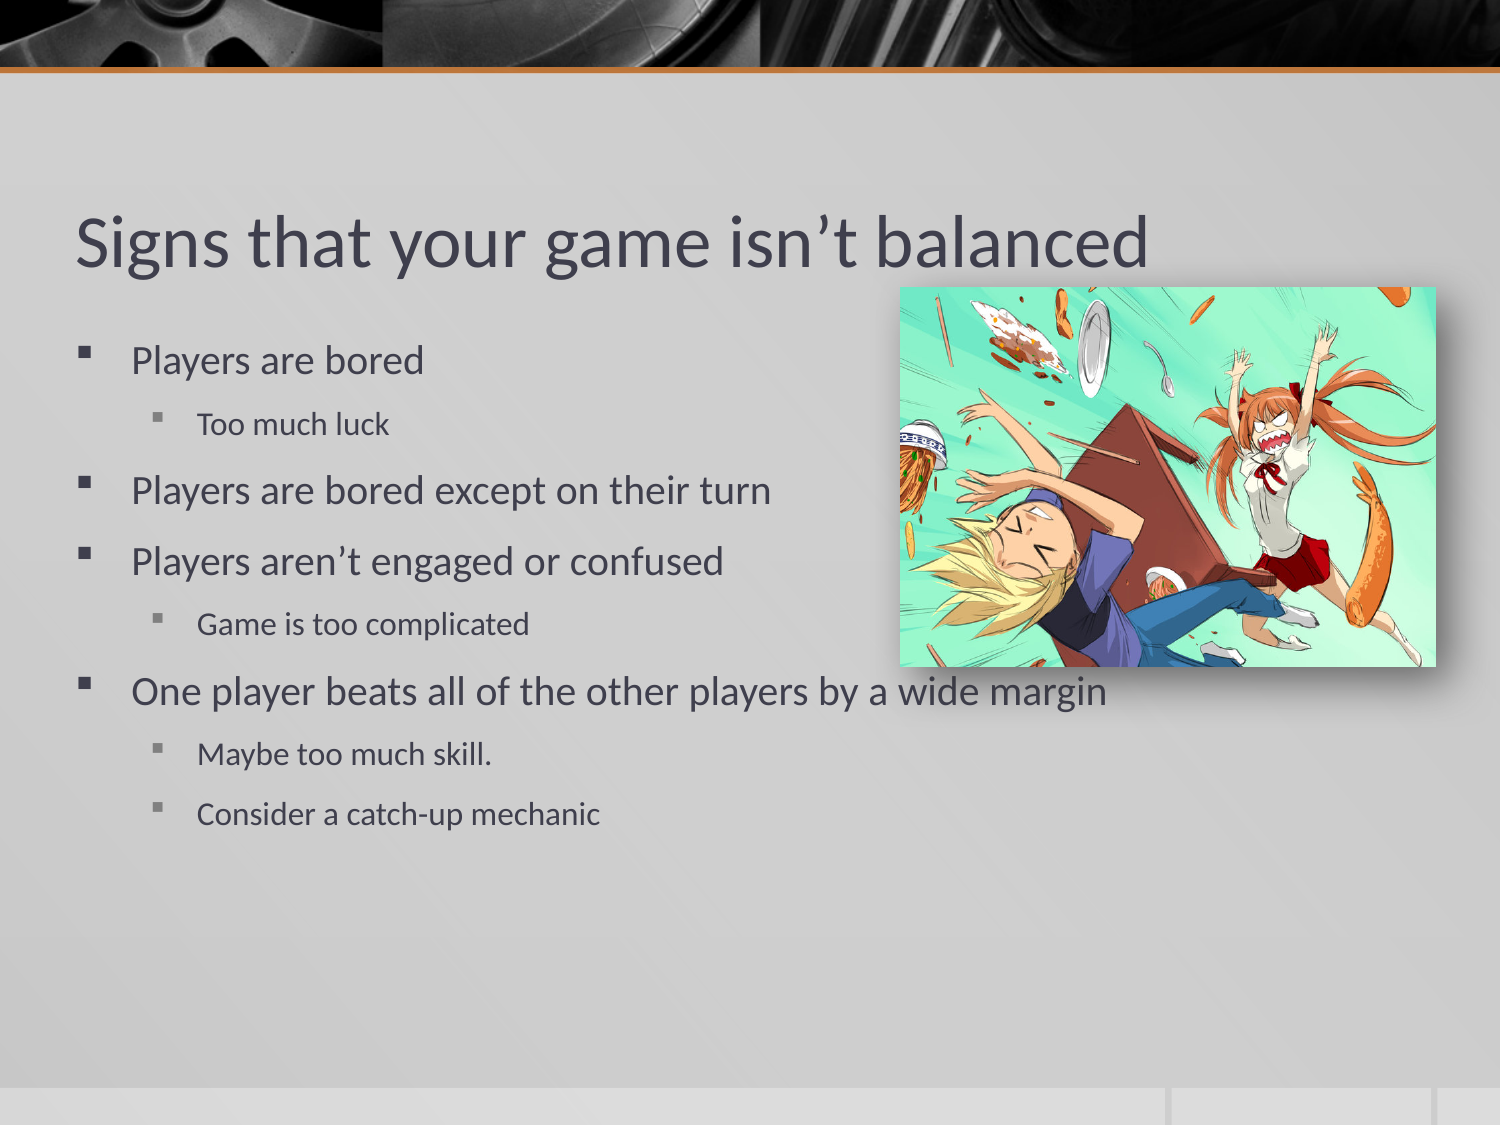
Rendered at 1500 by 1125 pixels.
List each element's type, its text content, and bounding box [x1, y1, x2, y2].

list Players are bored Too much luck Players are bored except on their turn Players aren’t engaged or confused Game is too complicated One player beats all of the other players by a wide margin Maybe too much skill. Consider a catch-up mechanic [75, 324, 1425, 1005]
title Signs that your game isn’t balanced [75, 162, 1425, 313]
picture [899, 287, 1436, 667]
picture [0, 0, 1500, 67]
